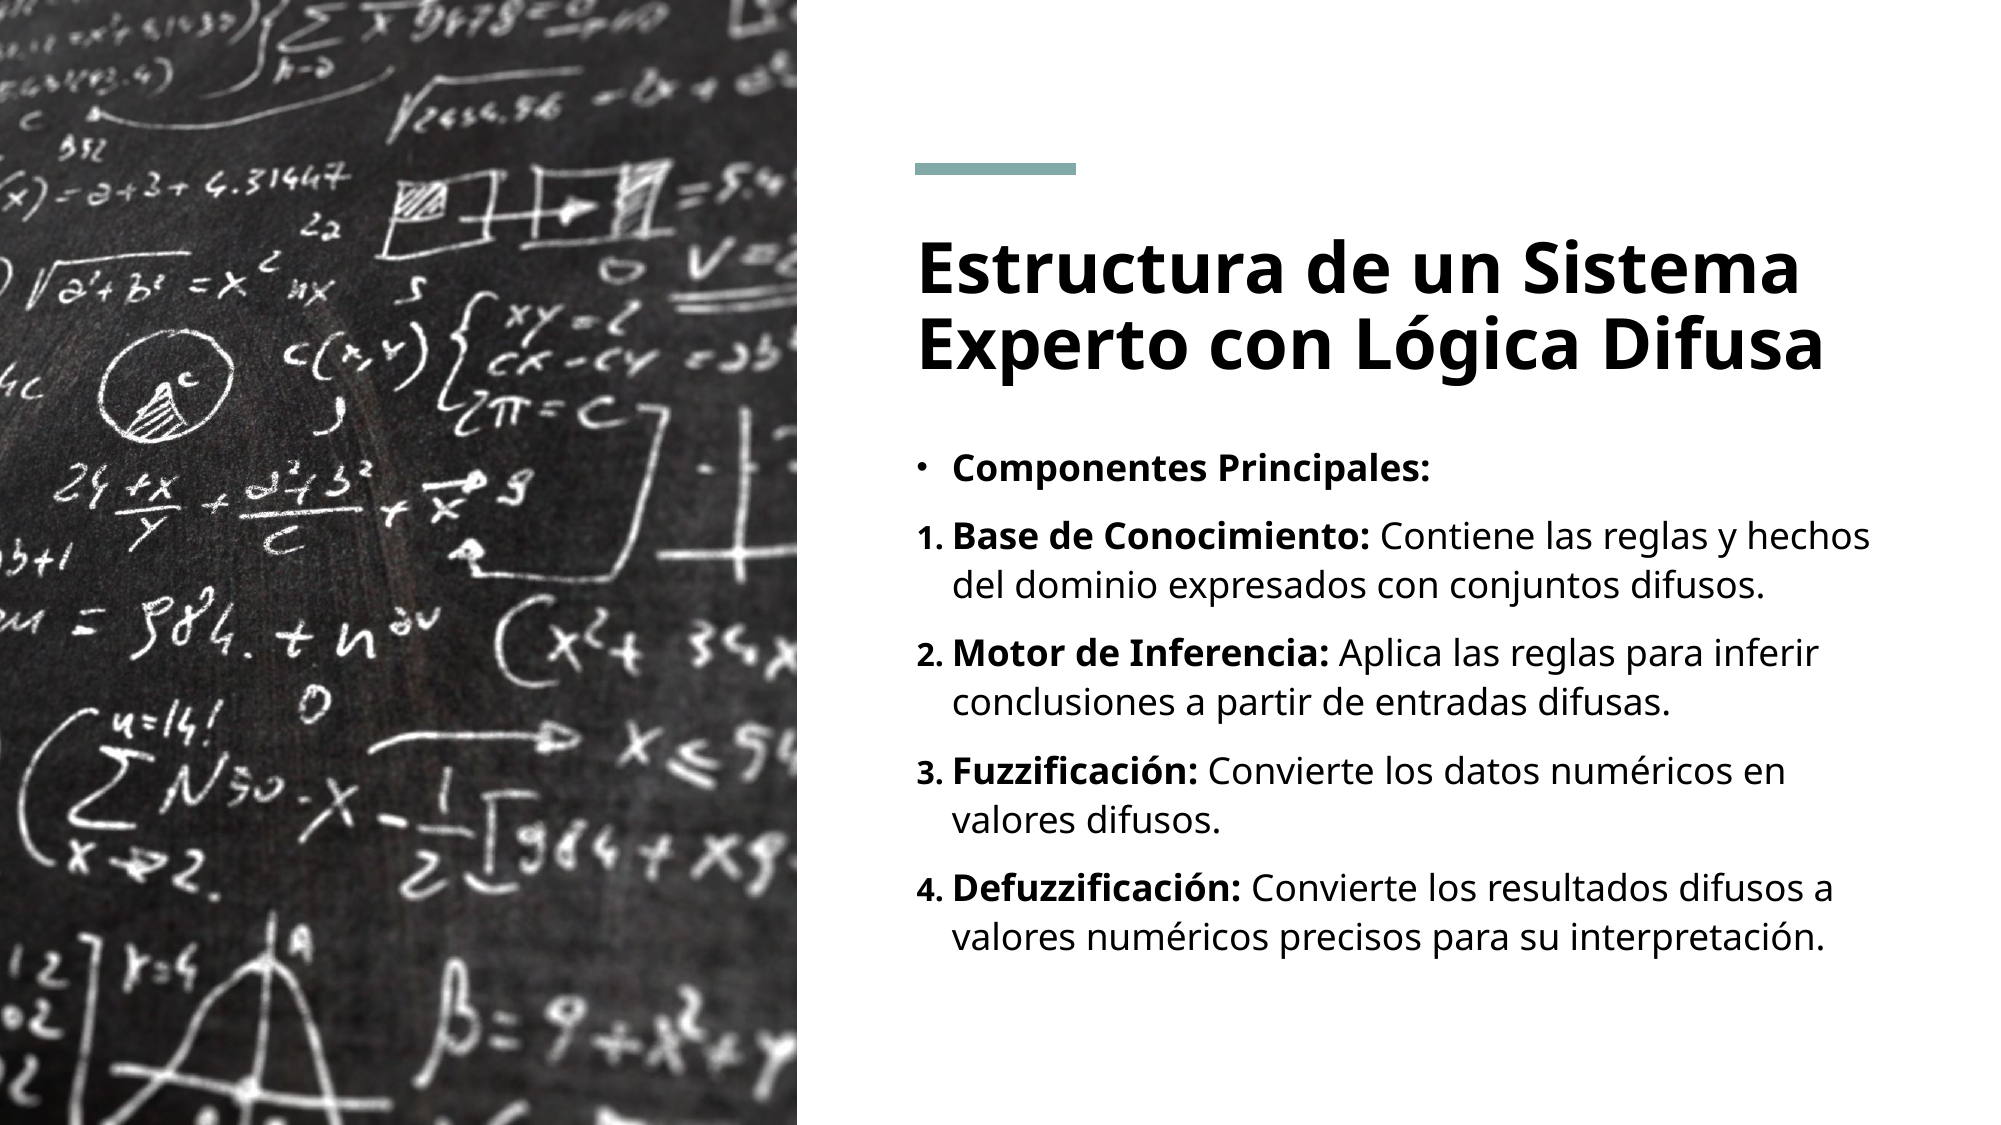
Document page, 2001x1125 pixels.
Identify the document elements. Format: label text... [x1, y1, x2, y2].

title Estructura de un Sistema Experto con Lógica Difusa [901, 224, 1892, 405]
text_box [797, 0, 2000, 1125]
picture [0, 0, 797, 1125]
list Componentes Principales: Base de Conocimiento: Contiene las reglas y hechos del dominio expresados con conjuntos difusos. Motor de Inferencia: Aplica las reglas para inferir conclusiones a partir de entradas difusas. Fuzzificación: Convierte los datos numéricos en valores difusos. Defuzzificación: Convierte los resultados difusos a valores numéricos precisos para su interpretación. [901, 431, 1892, 1034]
